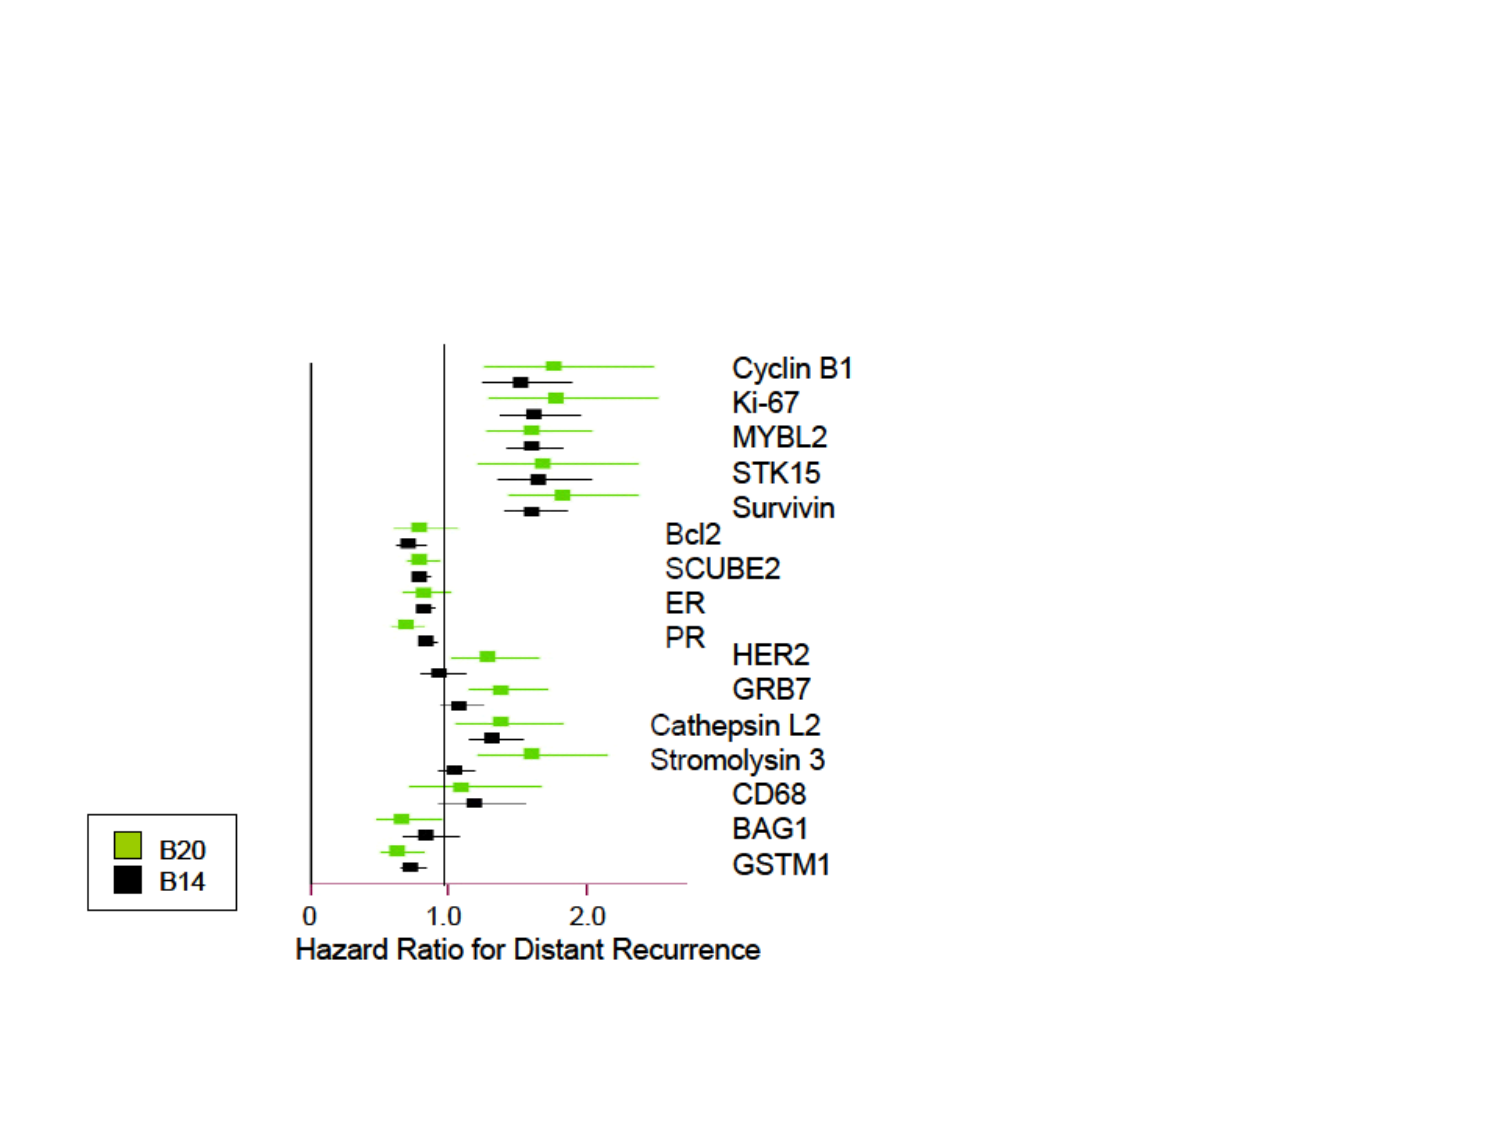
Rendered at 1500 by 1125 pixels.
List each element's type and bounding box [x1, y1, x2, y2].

picture [74, 324, 951, 1010]
